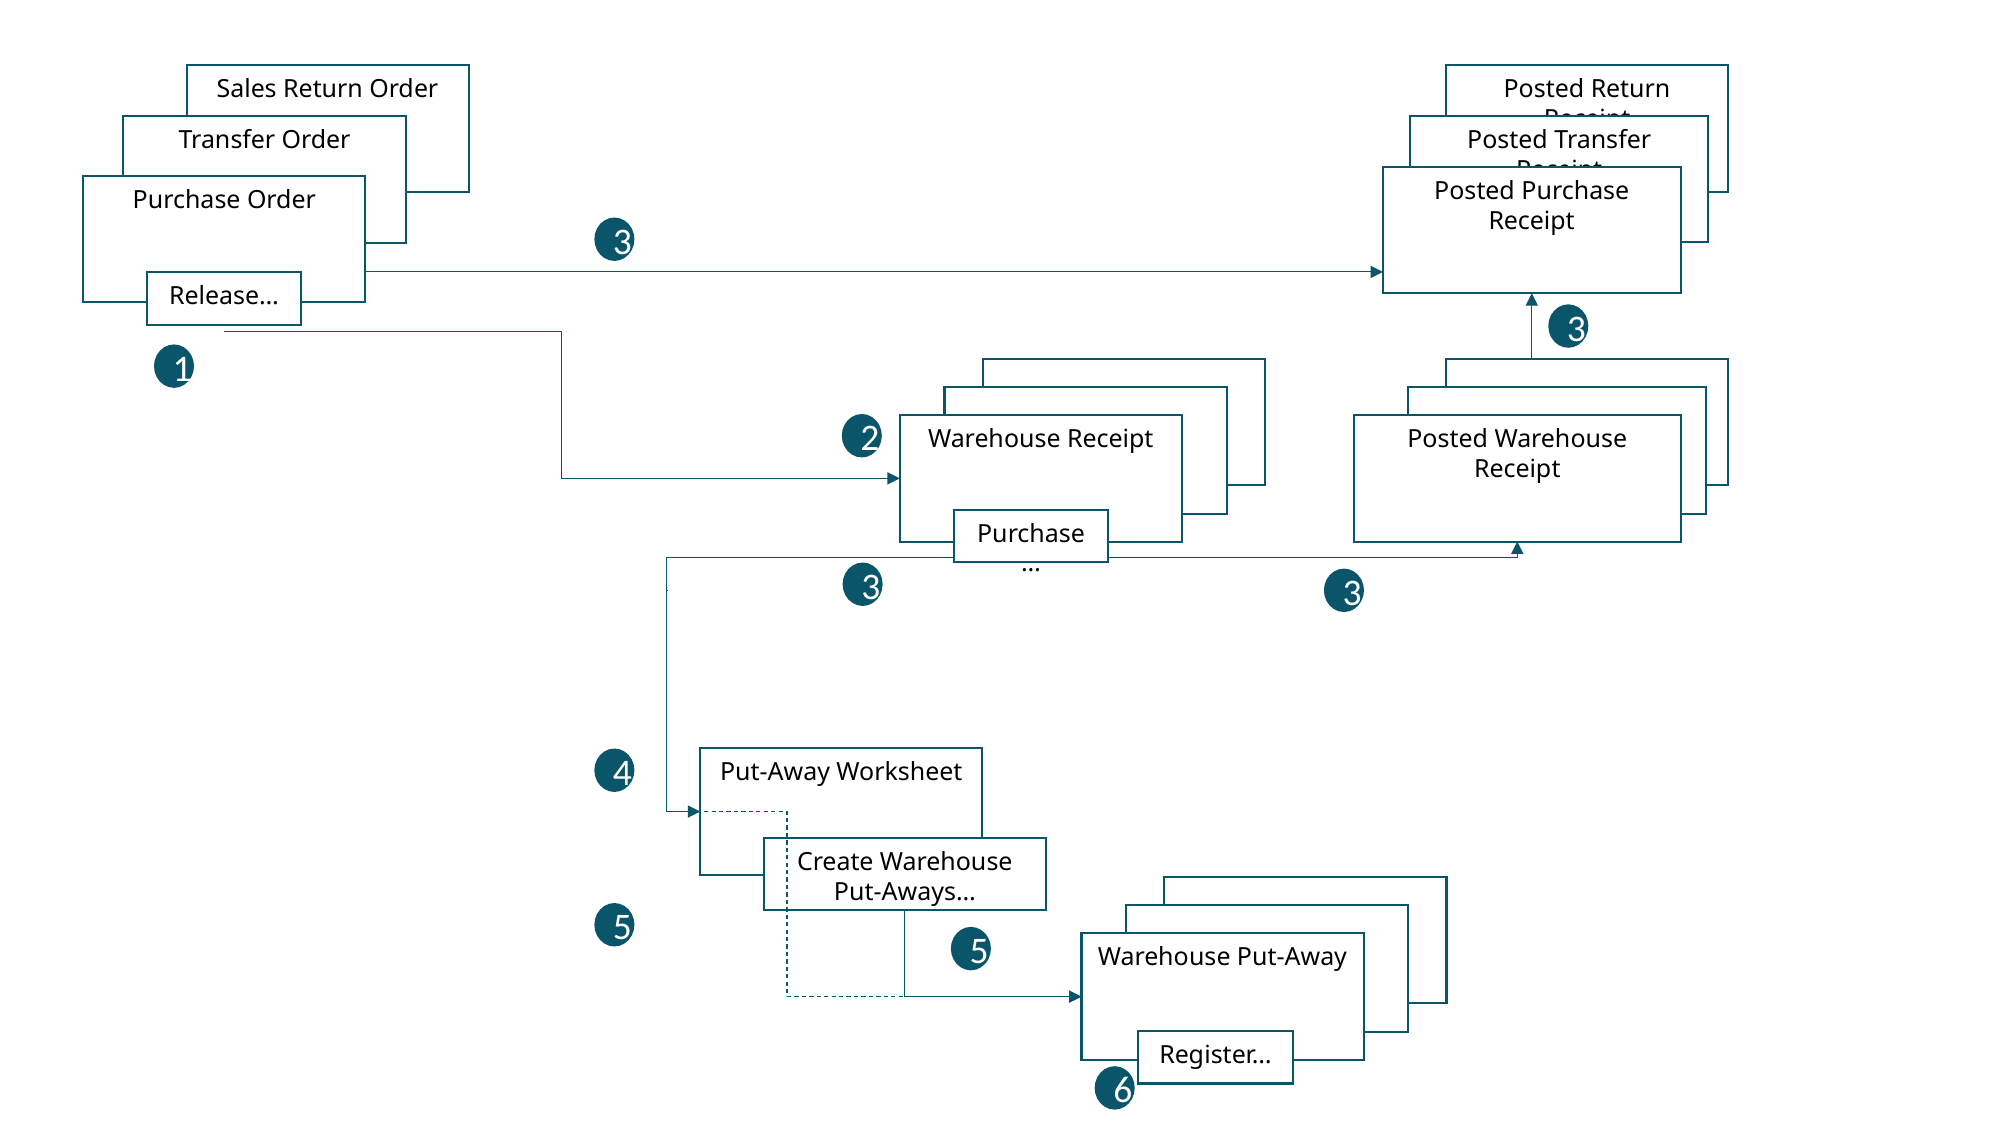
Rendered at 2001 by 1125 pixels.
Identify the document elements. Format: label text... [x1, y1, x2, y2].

text_box Register… [1137, 1030, 1294, 1085]
text_box 3 [1548, 304, 1589, 348]
text_box Release… [146, 271, 302, 326]
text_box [1108, 541, 1518, 558]
text_box 3 [594, 217, 635, 261]
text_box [666, 557, 954, 611]
text_box Purchase… [953, 509, 1109, 563]
text_box [943, 386, 1228, 515]
text_box Sales Return Order [186, 64, 470, 193]
text_box Warehouse Receipt [899, 414, 1183, 543]
text_box [982, 358, 1266, 486]
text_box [666, 811, 908, 997]
text_box [1125, 904, 1409, 1033]
text_box Put-Away Worksheet [699, 747, 983, 837]
text_box Create Warehouse Put-Aways… [908, 837, 1047, 911]
text_box Purchase Order [82, 175, 366, 303]
text_box [1407, 386, 1707, 515]
text_box Posted Warehouse Receipt [1353, 414, 1682, 543]
text_box Posted Purchase Receipt [1382, 166, 1682, 294]
text_box Posted Return Receipt [1445, 64, 1729, 193]
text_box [224, 331, 900, 479]
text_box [950, 865, 1037, 1042]
text_box [1445, 358, 1729, 486]
text_box 6 [1094, 1066, 1135, 1110]
text_box Transfer Order [122, 115, 407, 244]
text_box 4 [594, 748, 635, 792]
text_box 3 [1323, 568, 1364, 613]
text_box Warehouse Put-Away [1080, 932, 1365, 1061]
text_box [572, 684, 795, 718]
text_box [1163, 876, 1448, 1004]
text_box Posted Transfer Receipt [1409, 115, 1709, 243]
text_box 5 [594, 903, 635, 947]
text_box 1 [153, 344, 195, 388]
